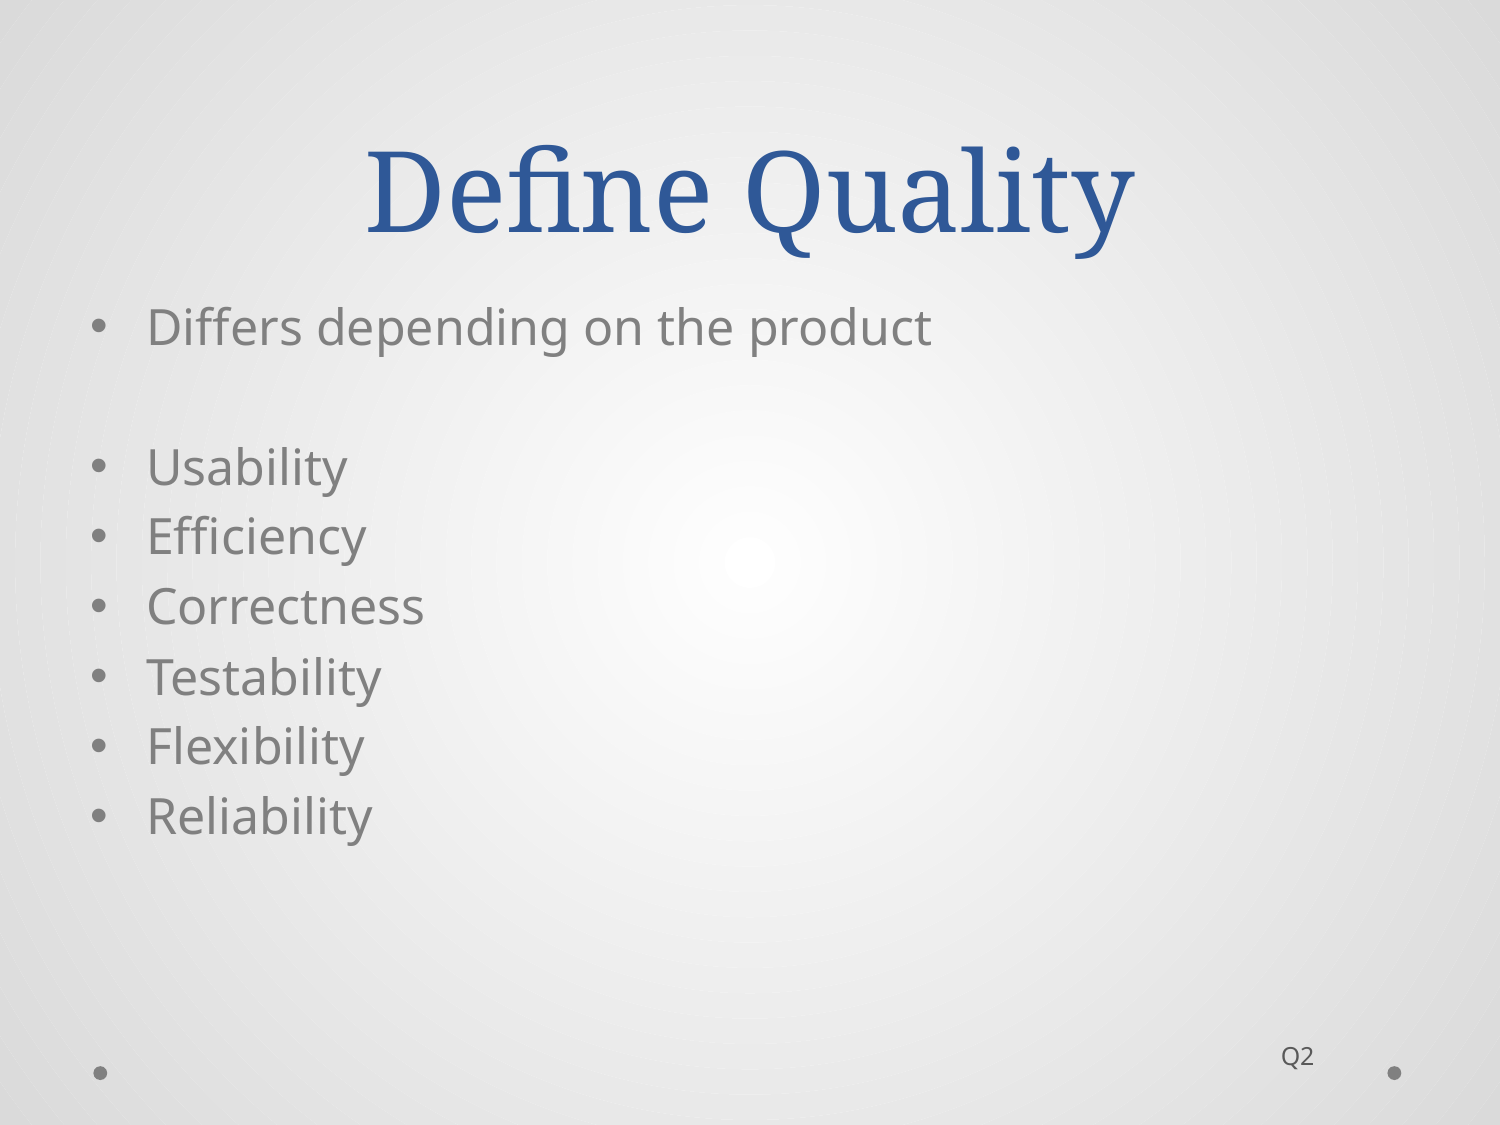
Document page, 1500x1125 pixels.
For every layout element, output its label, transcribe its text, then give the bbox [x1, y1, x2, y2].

footer Q2 [862, 1025, 1330, 1085]
list Differs depending on the product Usability Efficiency Correctness Testability Flexibility Reliability [75, 287, 1425, 1005]
title Define Quality [75, 0, 1425, 263]
